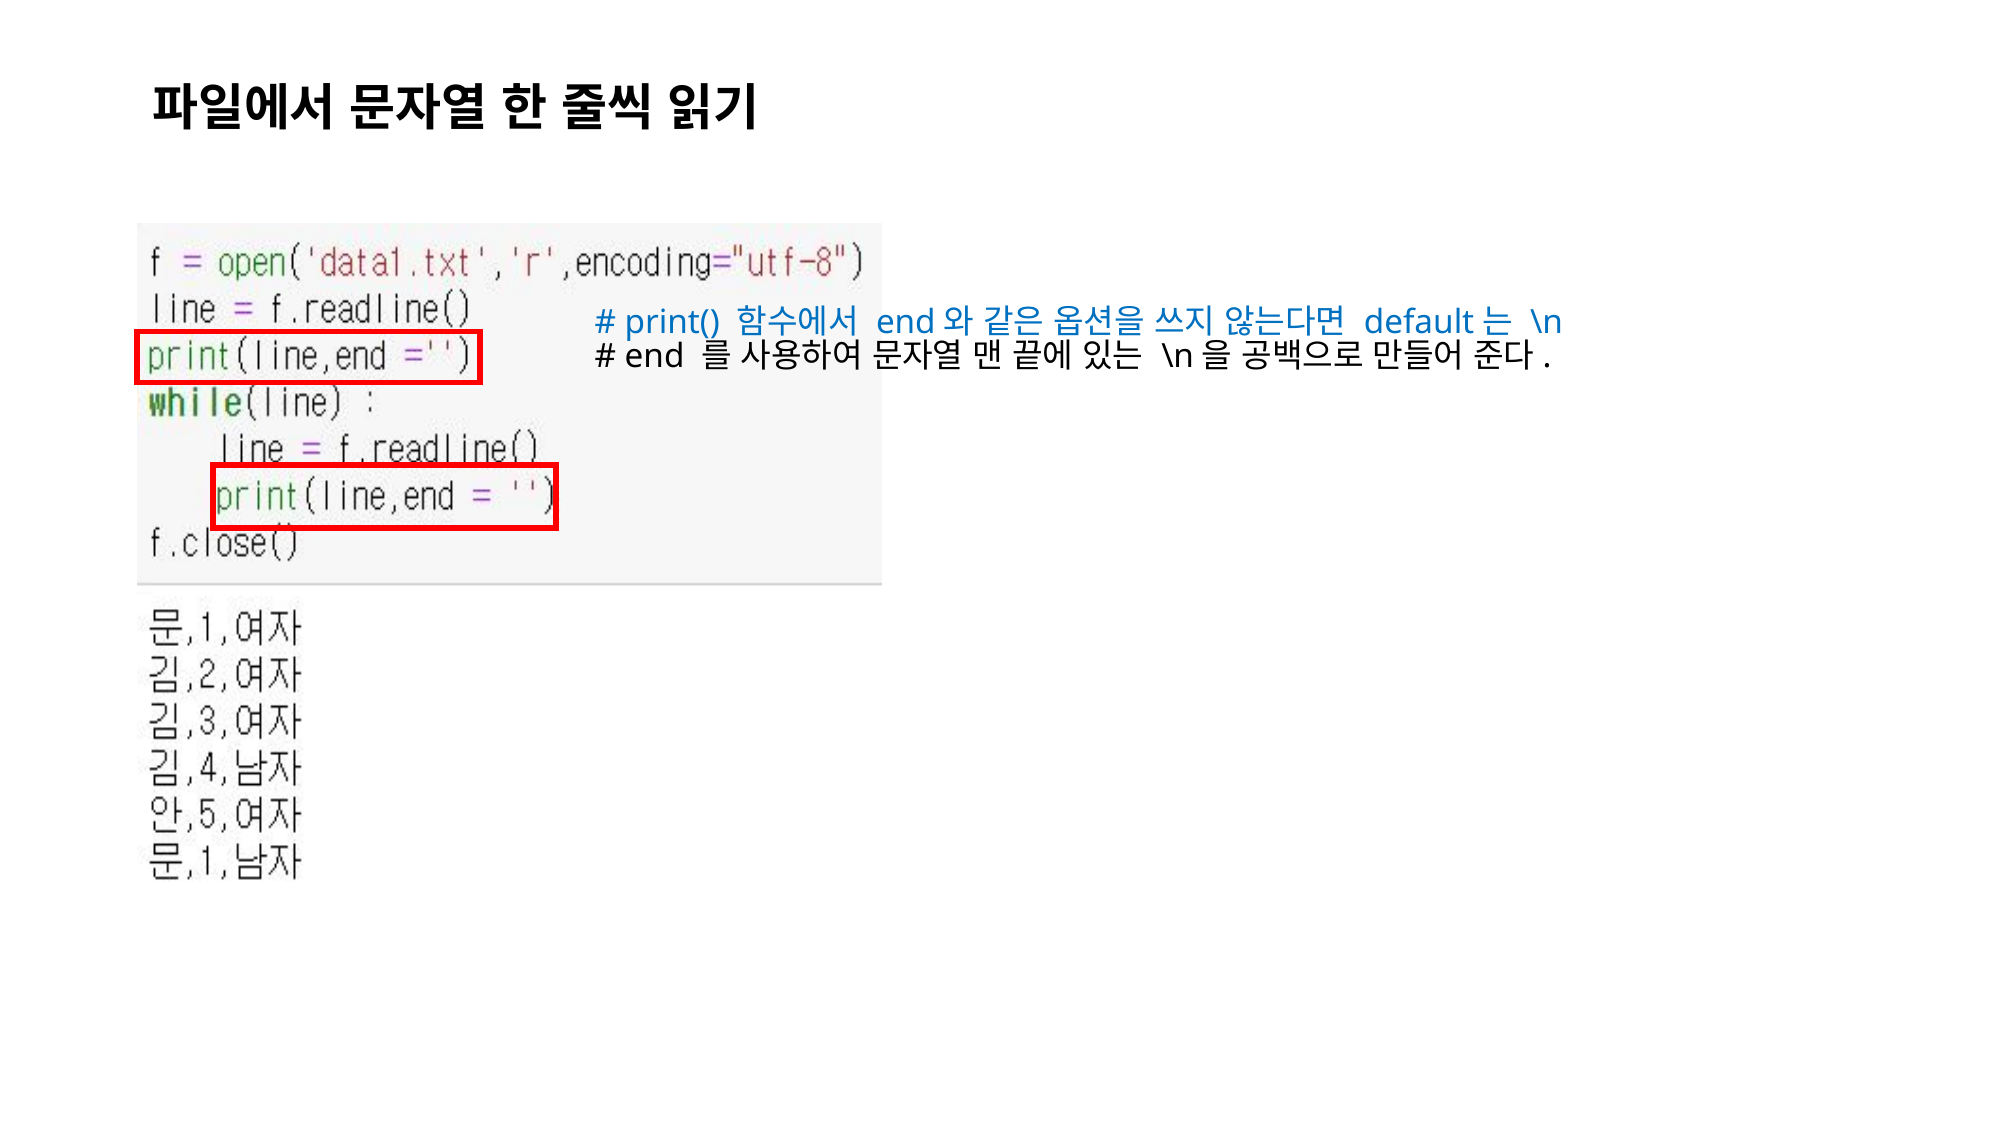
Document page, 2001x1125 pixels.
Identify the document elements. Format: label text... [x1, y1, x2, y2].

picture [136, 223, 882, 902]
text_box 파일에서 문자열 한 줄씩 읽기 [137, 44, 1900, 175]
text_box # end 를 사용하여 문자열 맨 끝에 있는 \n을 공백으로 만들어 준다. [882, 348, 1657, 382]
text_box # print() 함수에서 end와 같은 옵션을 쓰지 않는다면 default는 \n [882, 293, 1657, 348]
